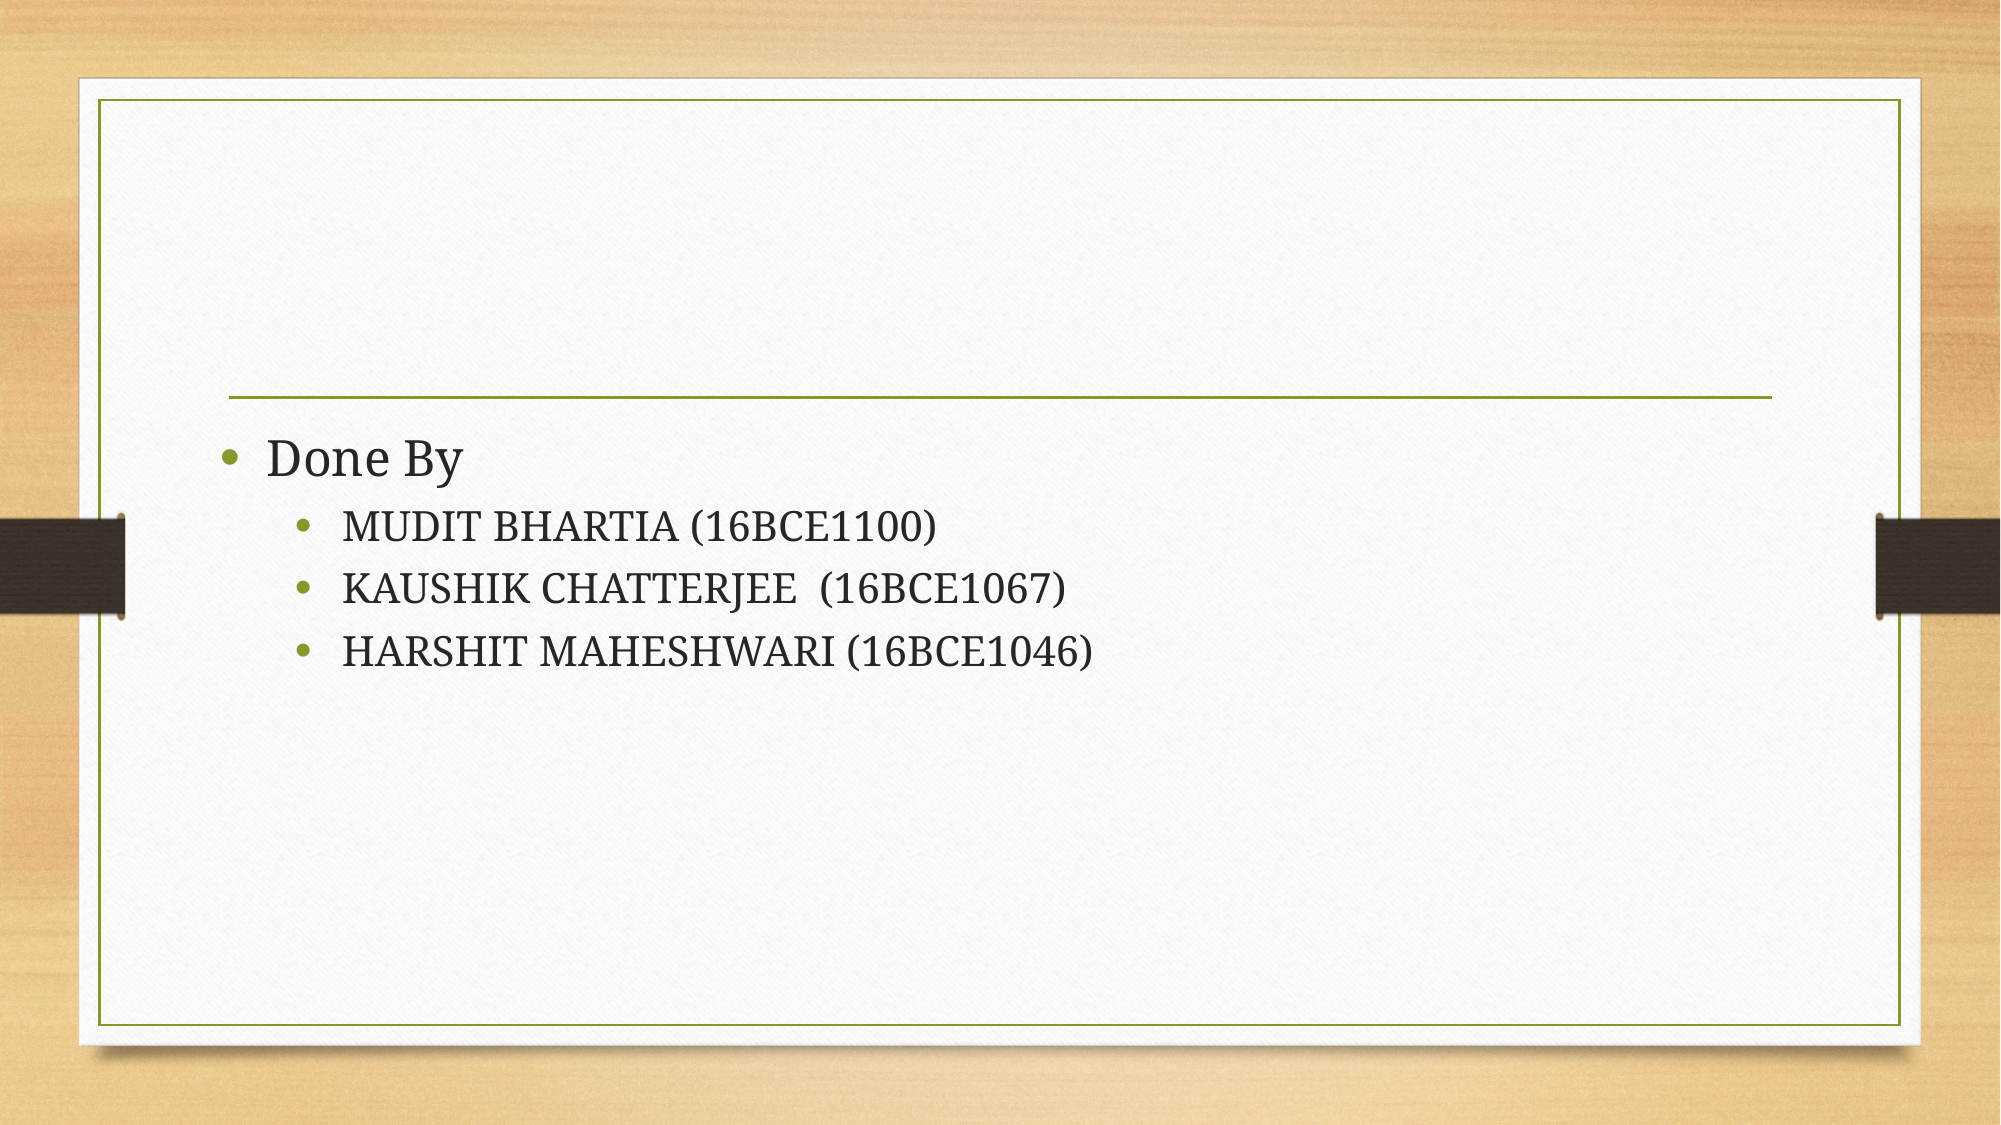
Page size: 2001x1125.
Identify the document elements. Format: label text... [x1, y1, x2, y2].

list Done By MUDIT BHARTIA (16BCE1100) KAUSHIK CHATTERJEE (16BCE1067) HARSHIT MAHESHWARI (16BCE1046) [211, 418, 1788, 965]
picture [0, 0, 2001, 1125]
